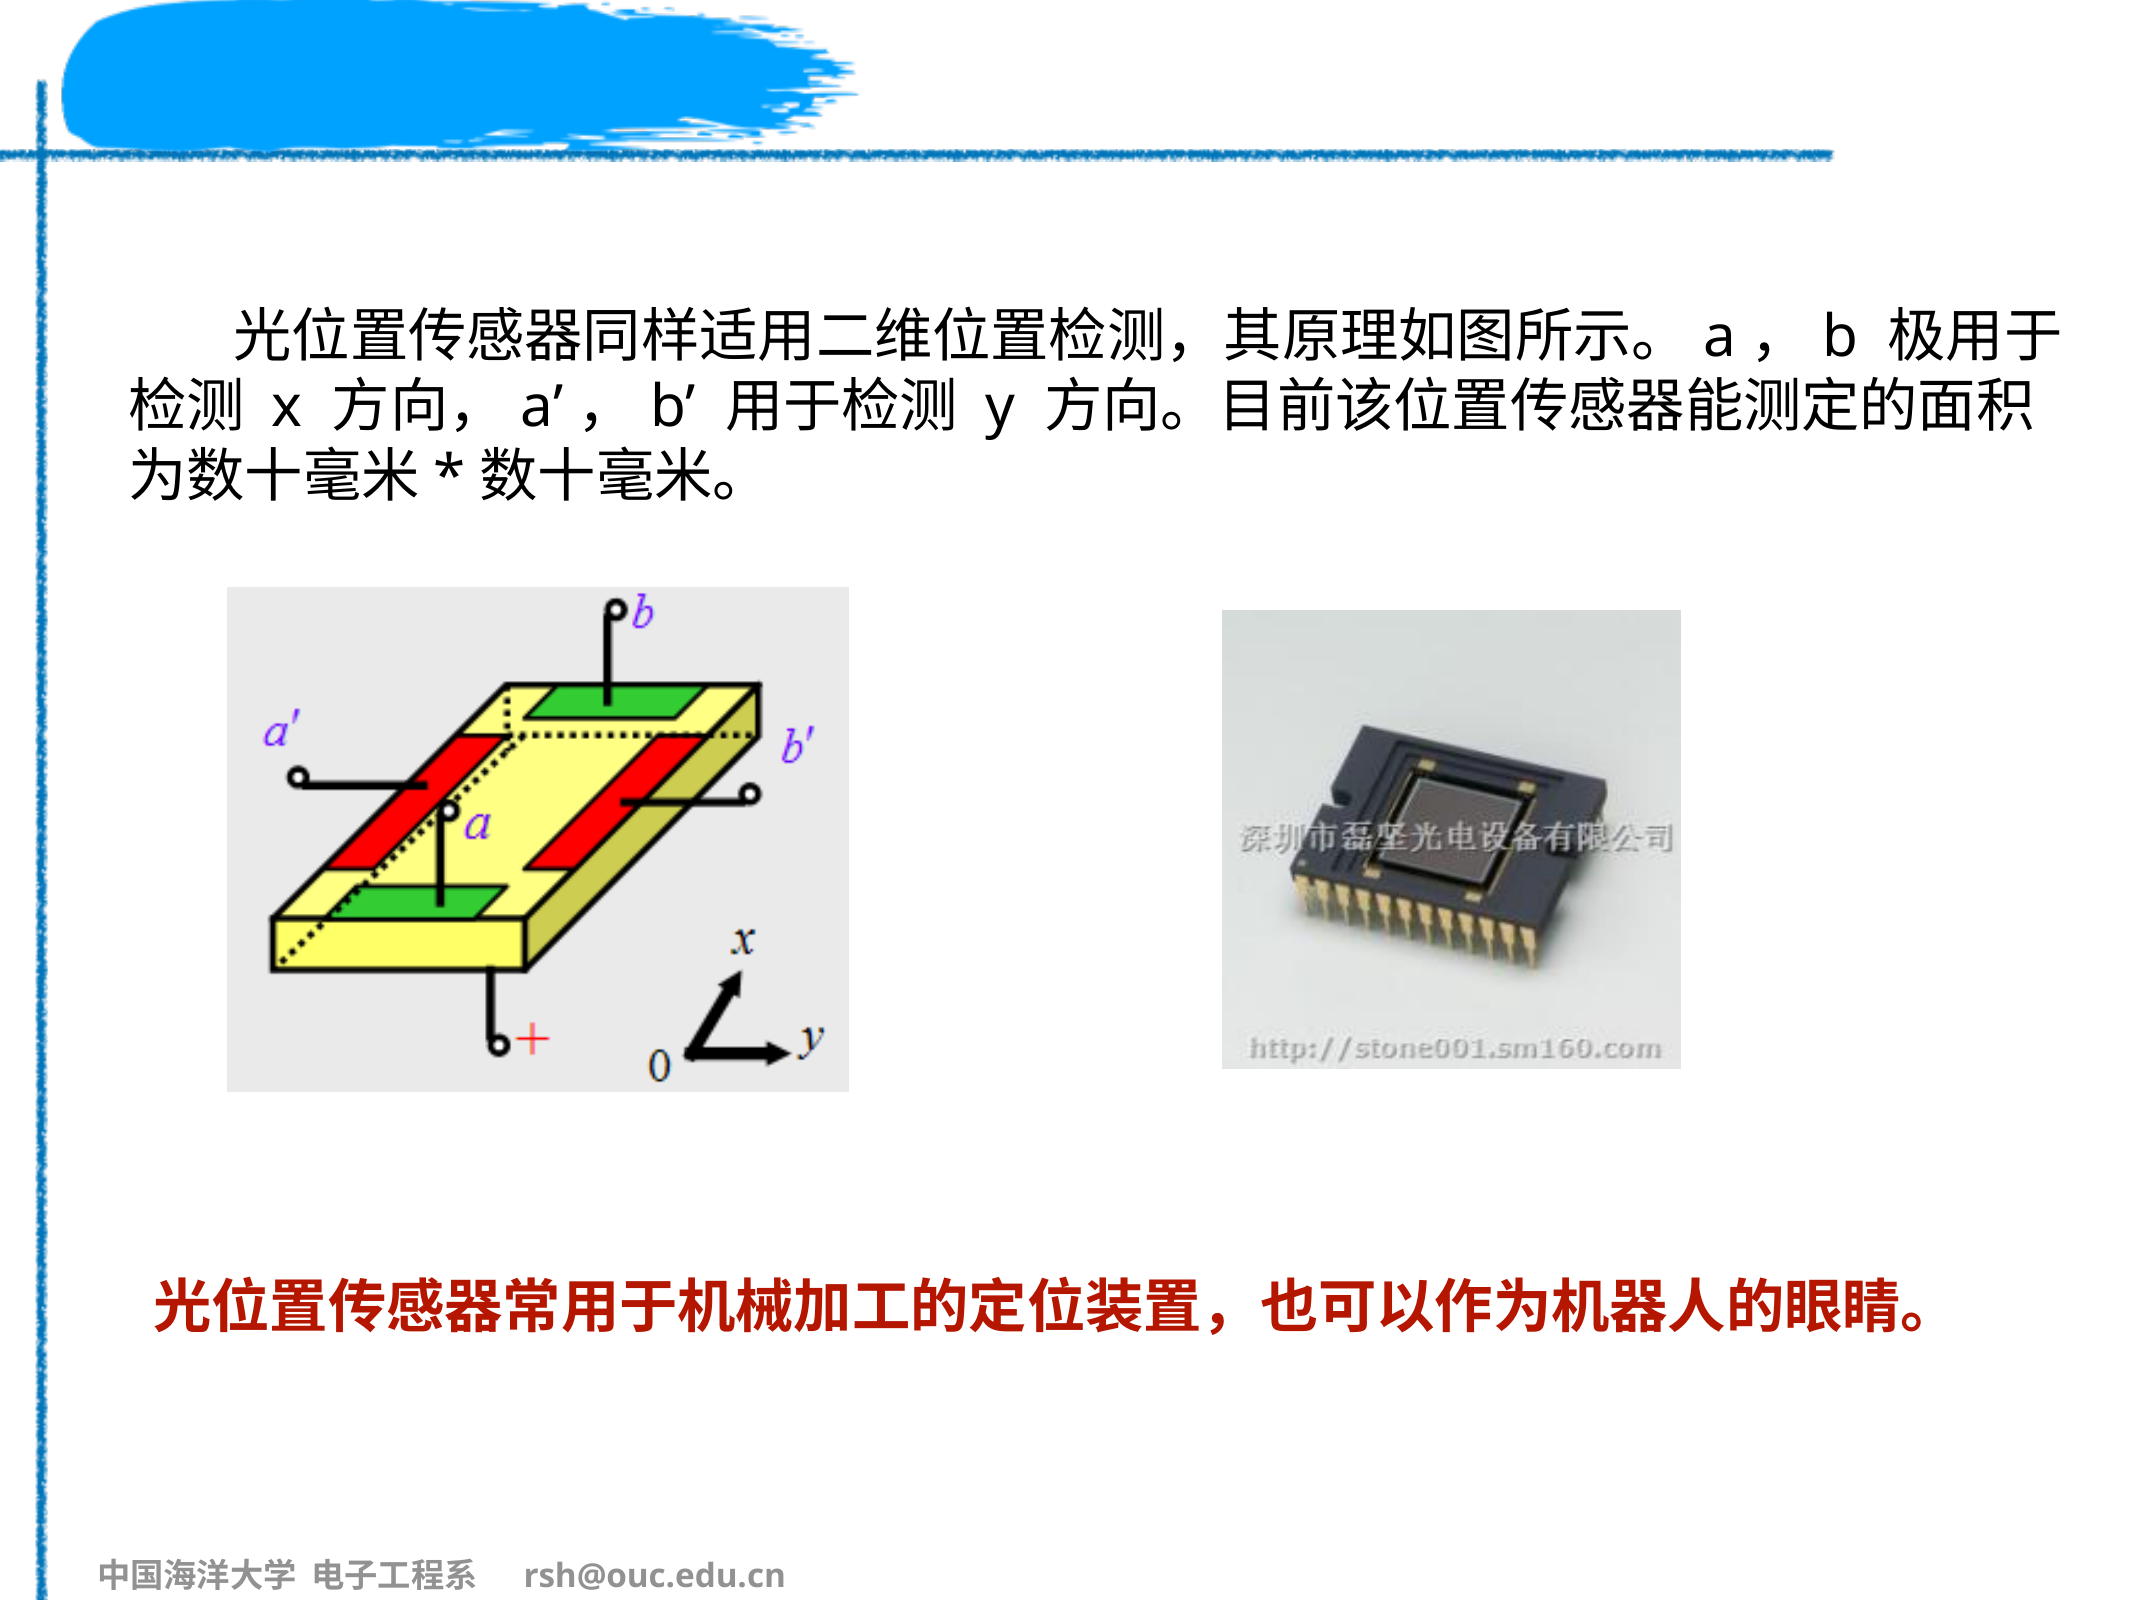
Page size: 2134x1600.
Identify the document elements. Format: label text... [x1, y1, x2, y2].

text_box 光位置传感器同样适用二维位置检测，其原理如图所示。a，b 极用于检测 x 方向，a’，b’ 用于检测 y 方向。目前该位置传感器能测定的面积为数十毫米*数十毫米。 [120, 289, 2086, 516]
picture [226, 587, 849, 1092]
picture [0, 0, 1841, 1600]
picture [1221, 609, 1681, 1069]
text_box 光位置传感器常用于机械加工的定位装置，也可以作为机器人的眼睛。 [73, 1249, 2005, 1347]
